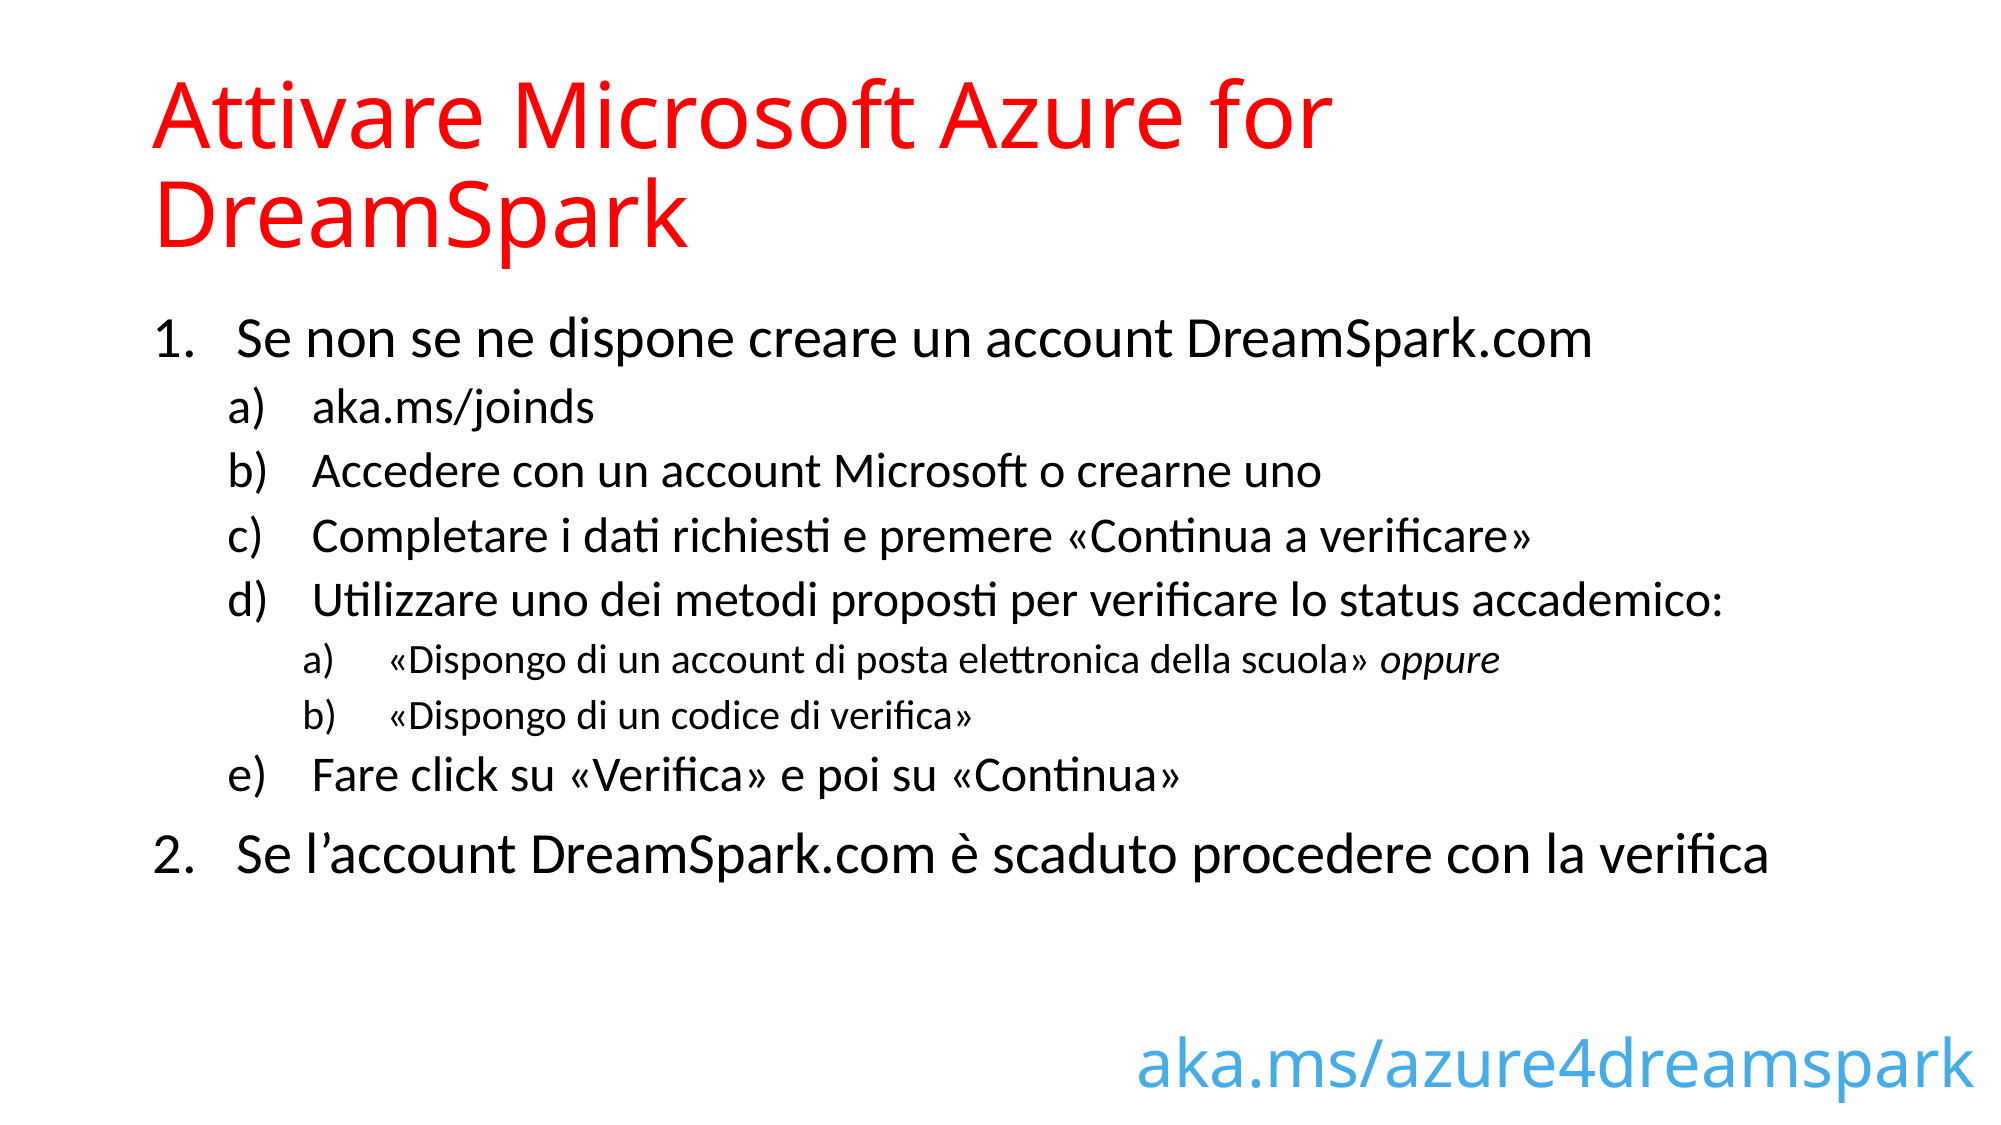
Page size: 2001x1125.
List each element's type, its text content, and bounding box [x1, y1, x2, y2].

title Attivare Microsoft Azure for DreamSpark [137, 59, 1863, 278]
text_box aka.ms/azure4dreamspark [1122, 1013, 1991, 1108]
list Se non se ne dispone creare un account DreamSpark.com aka.ms/joinds Accedere con un account Microsoft o crearne uno Completare i dati richiesti e premere «Continua a verificare» Utilizzare uno dei metodi proposti per verificare lo status accademico: «Dispongo di un account di posta elettronica della scuola» oppure «Dispongo di un codice di verifica» Fare click su «Verifica» e poi su «Continua» Se l’account DreamSpark.com è scaduto procedere con la verifica [137, 299, 1863, 1014]
